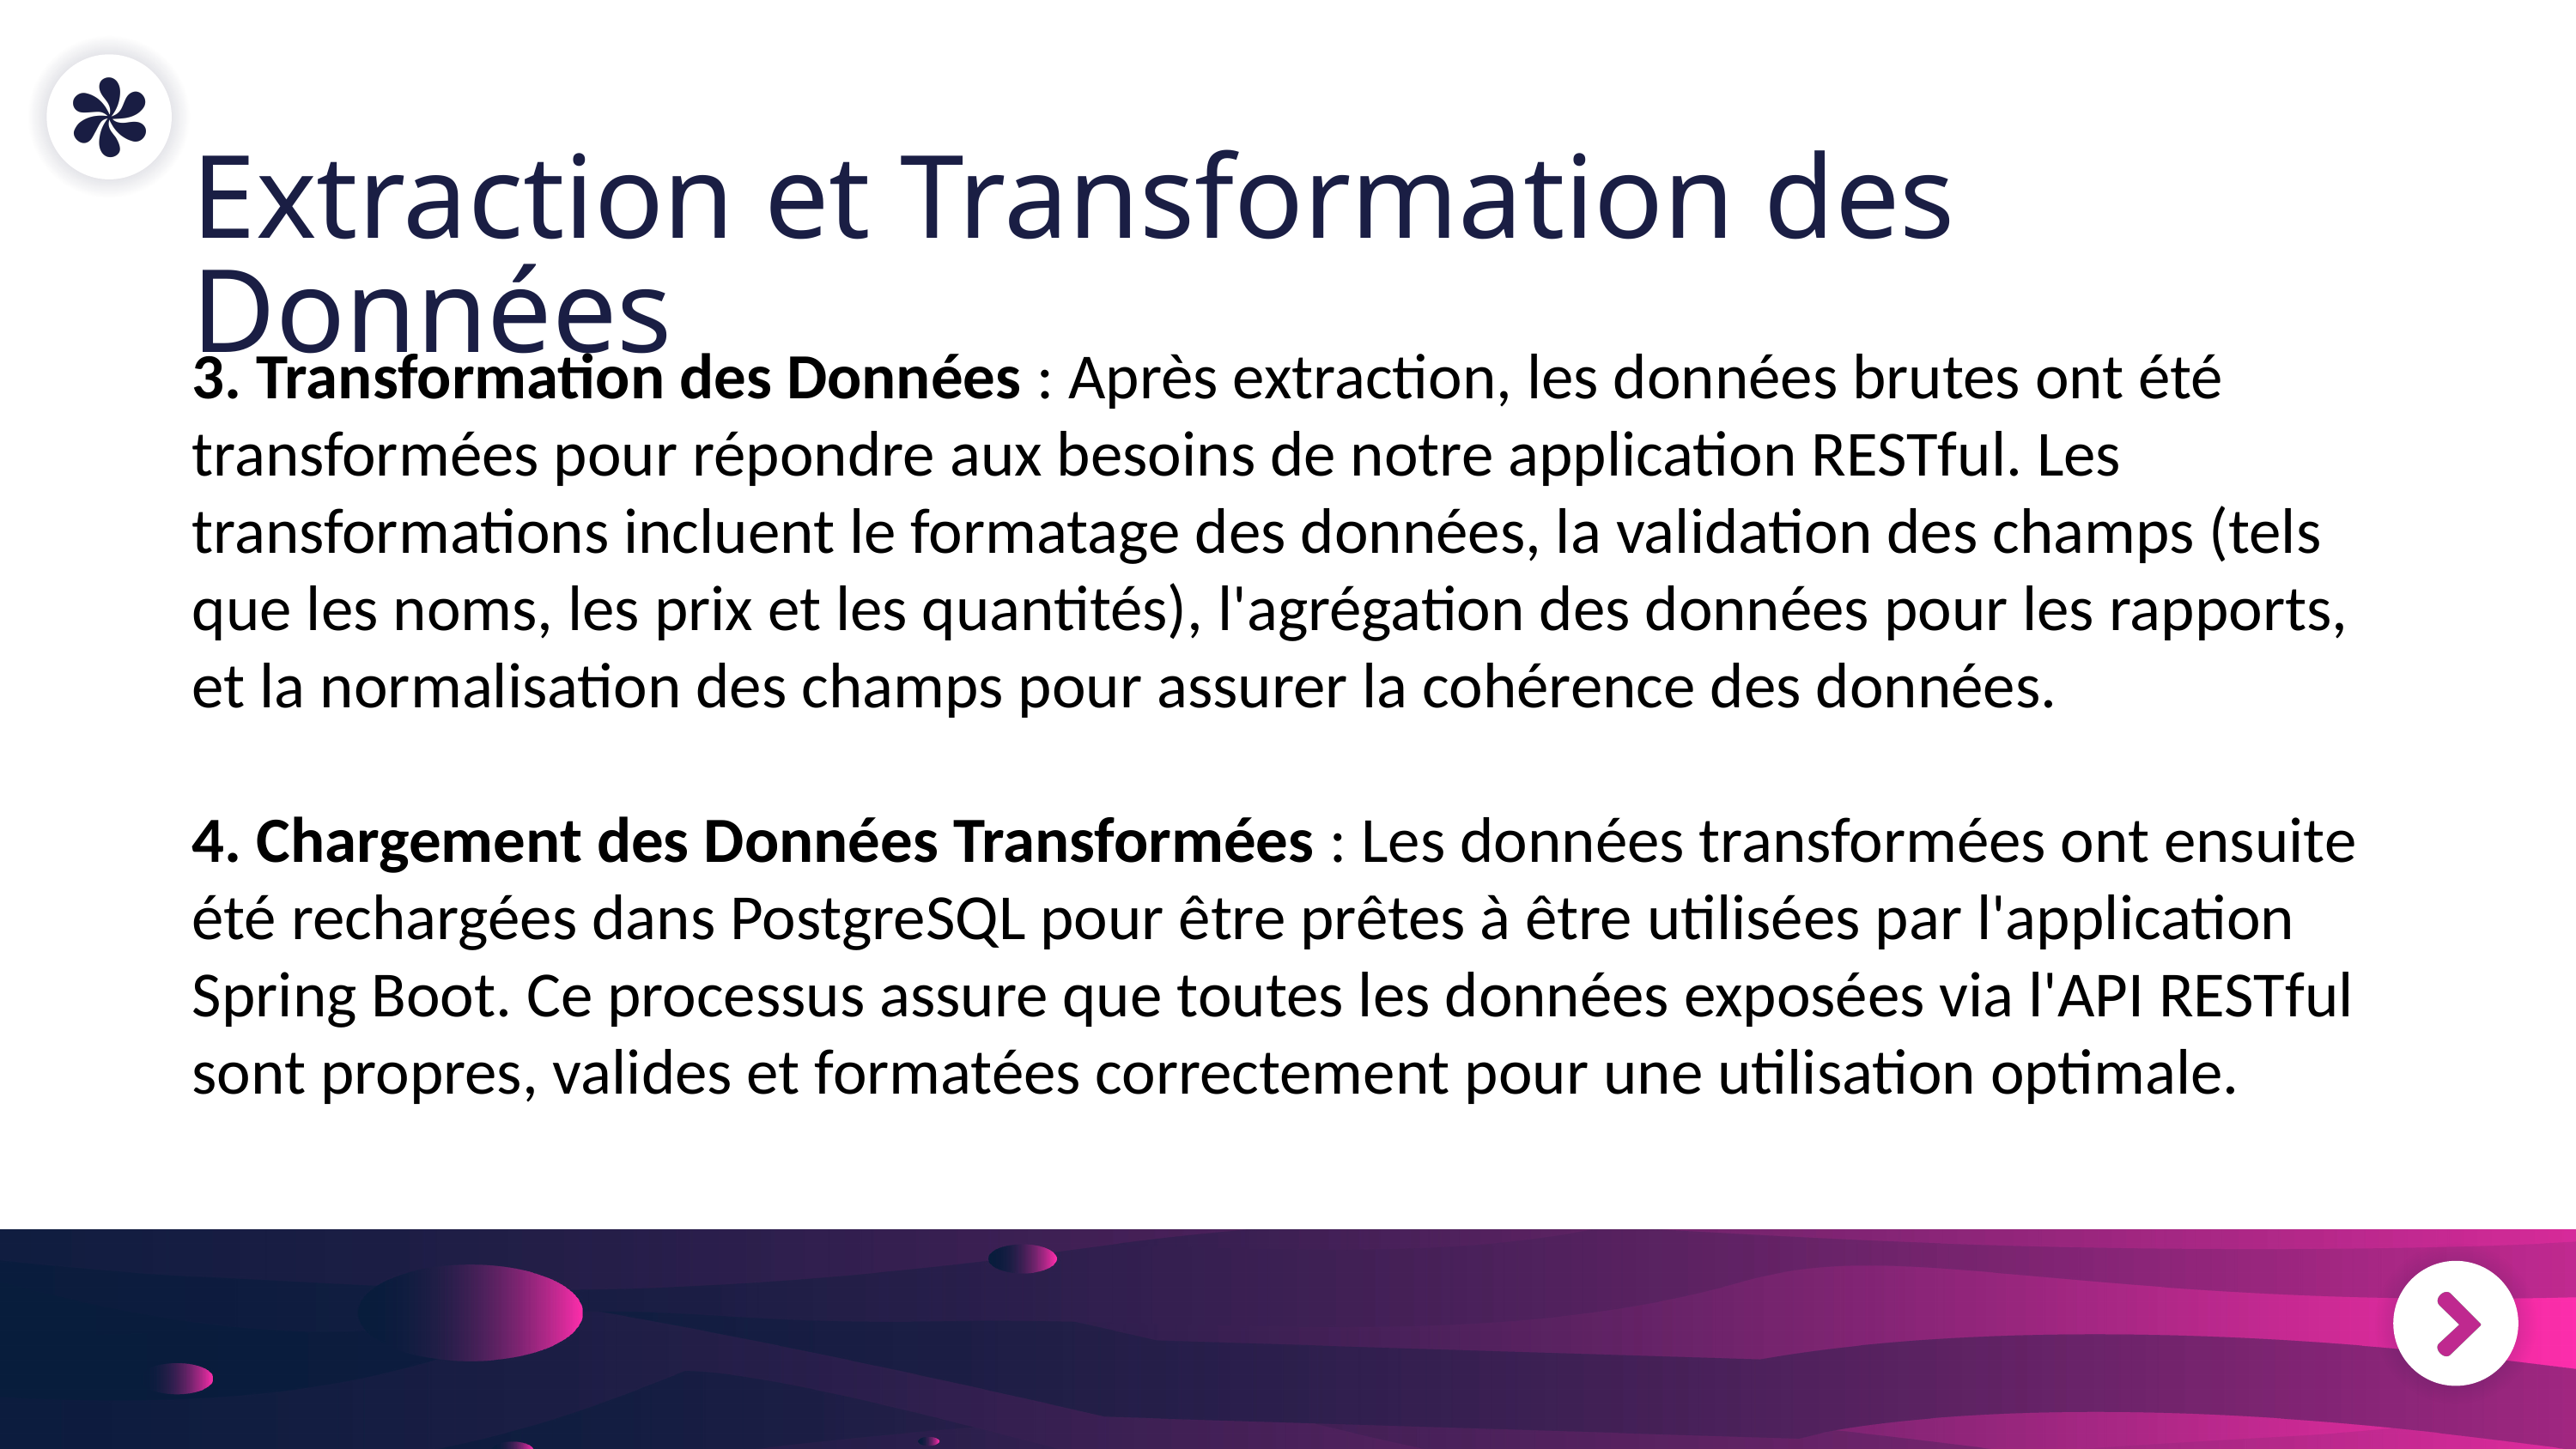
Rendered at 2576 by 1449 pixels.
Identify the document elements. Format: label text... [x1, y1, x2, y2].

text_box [27, 35, 191, 198]
text_box 3. Transformation des Données : Après extraction, les données brutes ont été transformées pour répondre aux besoins de notre application RESTful. Les transformations incluent le formatage des données, la validation des champs (tels que les noms, les prix et les quantités), l'agrégation des données pour les rapports, et la normalisation des champs pour assurer la cohérence des données. 4. Chargement des Données Transformées : Les données transformées ont ensuite été rechargées dans PostgreSQL pour être prêtes à être utilisées par l'application Spring Boot. Ce processus assure que toutes les données exposées via l'API RESTful sont propres, valides et formatées correctement pour une utilisation optimale. [191, 334, 2377, 1185]
text_box [0, 1229, 2576, 1449]
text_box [2374, 1242, 2537, 1405]
text_box Extraction et Transformation des Données [191, 147, 2451, 375]
